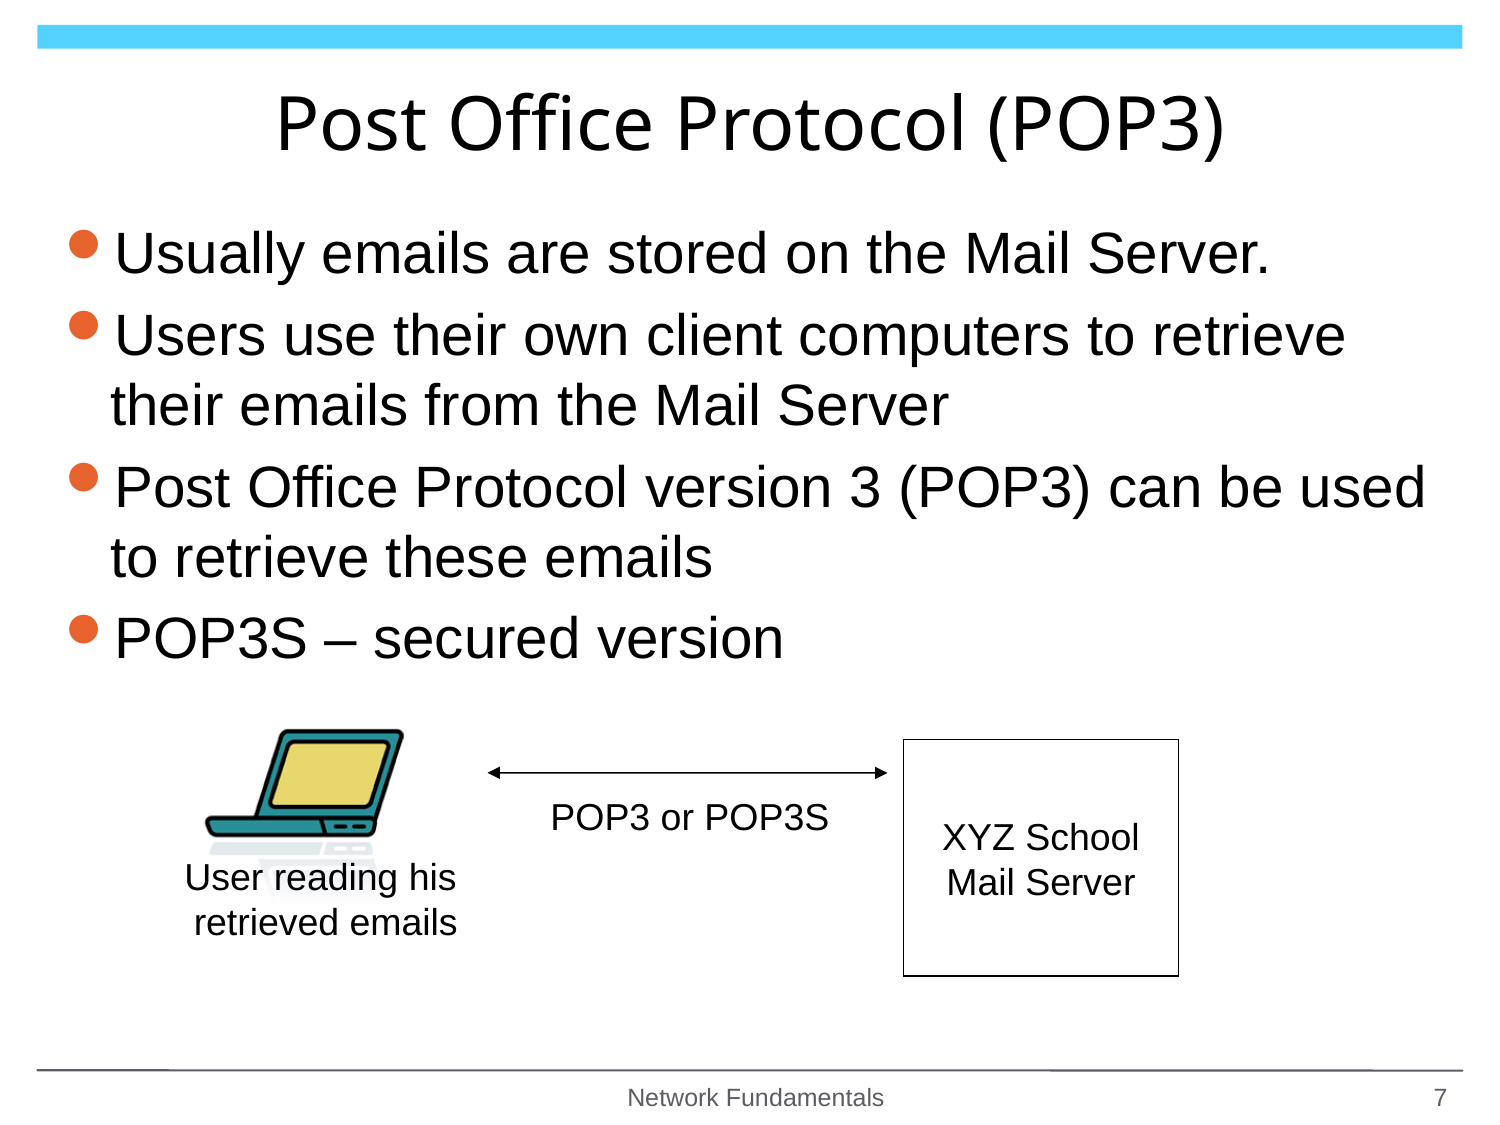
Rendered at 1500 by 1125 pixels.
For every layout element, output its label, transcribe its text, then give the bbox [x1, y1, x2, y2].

list Usually emails are stored on the Mail Server. Users use their own client computers to retrieve their emails from the Mail Server Post Office Protocol version 3 (POP3) can be used to retrieve these emails POP3S – secured version [50, 208, 1450, 1050]
picture [194, 692, 420, 918]
title Post Office Protocol (POP3) [50, 45, 1450, 197]
footer Network Fundamentals [474, 1069, 1038, 1123]
text_box User reading his retrieved emails [135, 845, 516, 951]
text_box [487, 766, 888, 780]
slide_number 7 [1112, 1069, 1463, 1123]
text_box POP3 or POP3S [499, 785, 880, 846]
text_box XYZ School Mail Server [903, 739, 1179, 976]
